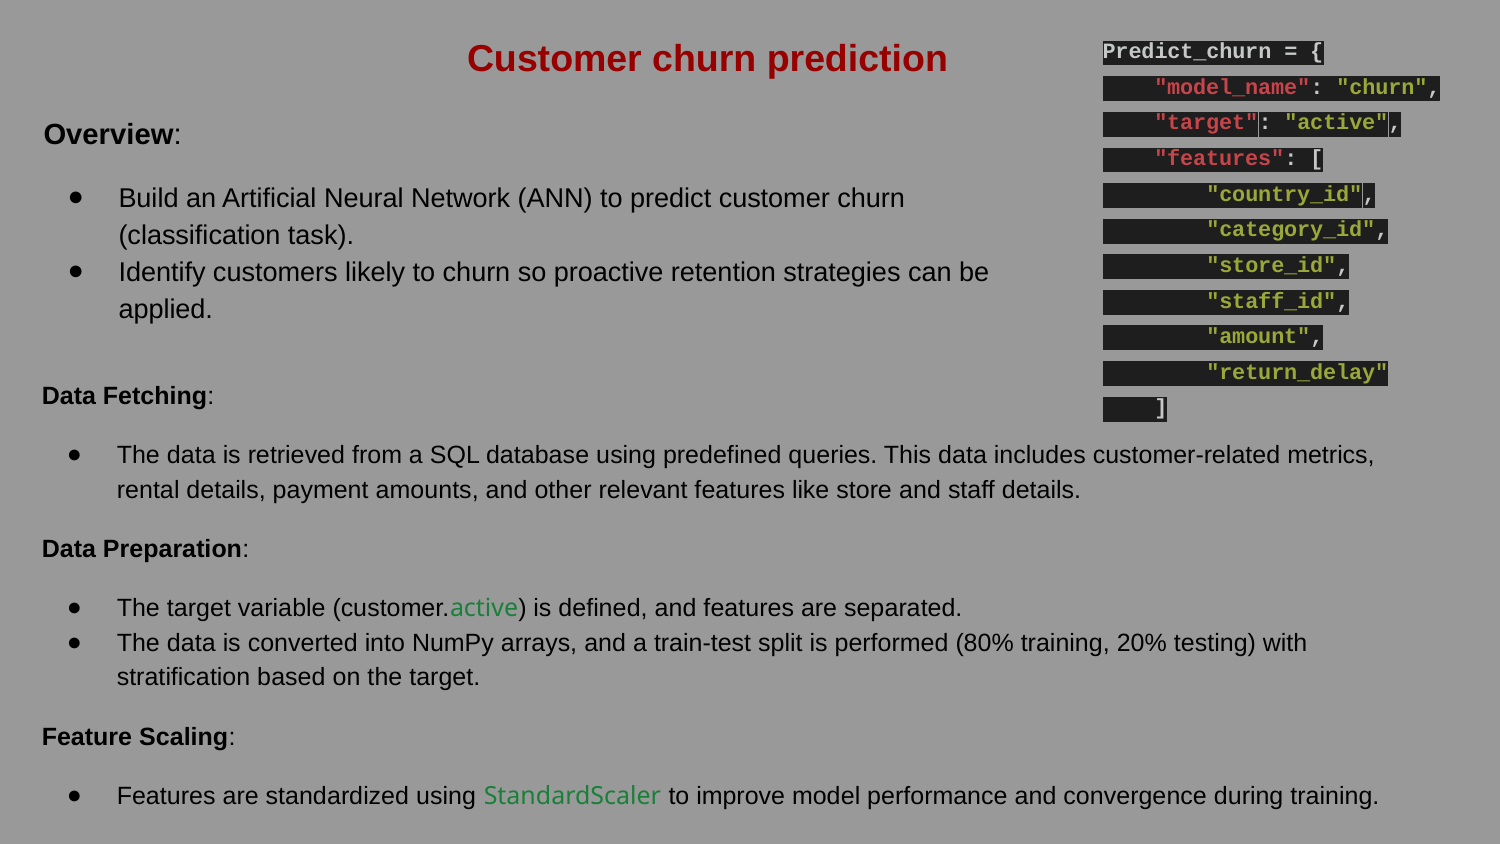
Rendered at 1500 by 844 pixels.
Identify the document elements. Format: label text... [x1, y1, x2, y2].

text_box Data Fetching: The data is retrieved from a SQL database using predefined queries. This data includes customer-related metrics, rental details, payment amounts, and other relevant features like store and staff details. Data Preparation: The target variable (customer.active) is defined, and features are separated. The data is converted into NumPy arrays, and a train-test split is performed (80% training, 20% testing) with stratification based on the target. Feature Scaling: Features are standardized using StandardScaler to improve model performance and convergence during training. [26, 359, 1441, 825]
text_box Customer churn prediction [452, 12, 1023, 95]
text_box Overview: Build an Artificial Neural Network (ANN) to predict customer churn (classification task). Identify customers likely to churn so proactive retention strategies can be applied. [28, 94, 1087, 340]
text_box Predict_churn = { "model_name": "churn", "target": "active", "features": [ "country_id", "category_id", "store_id", "staff_id", "amount", "return_delay" ] [1087, 12, 1482, 435]
